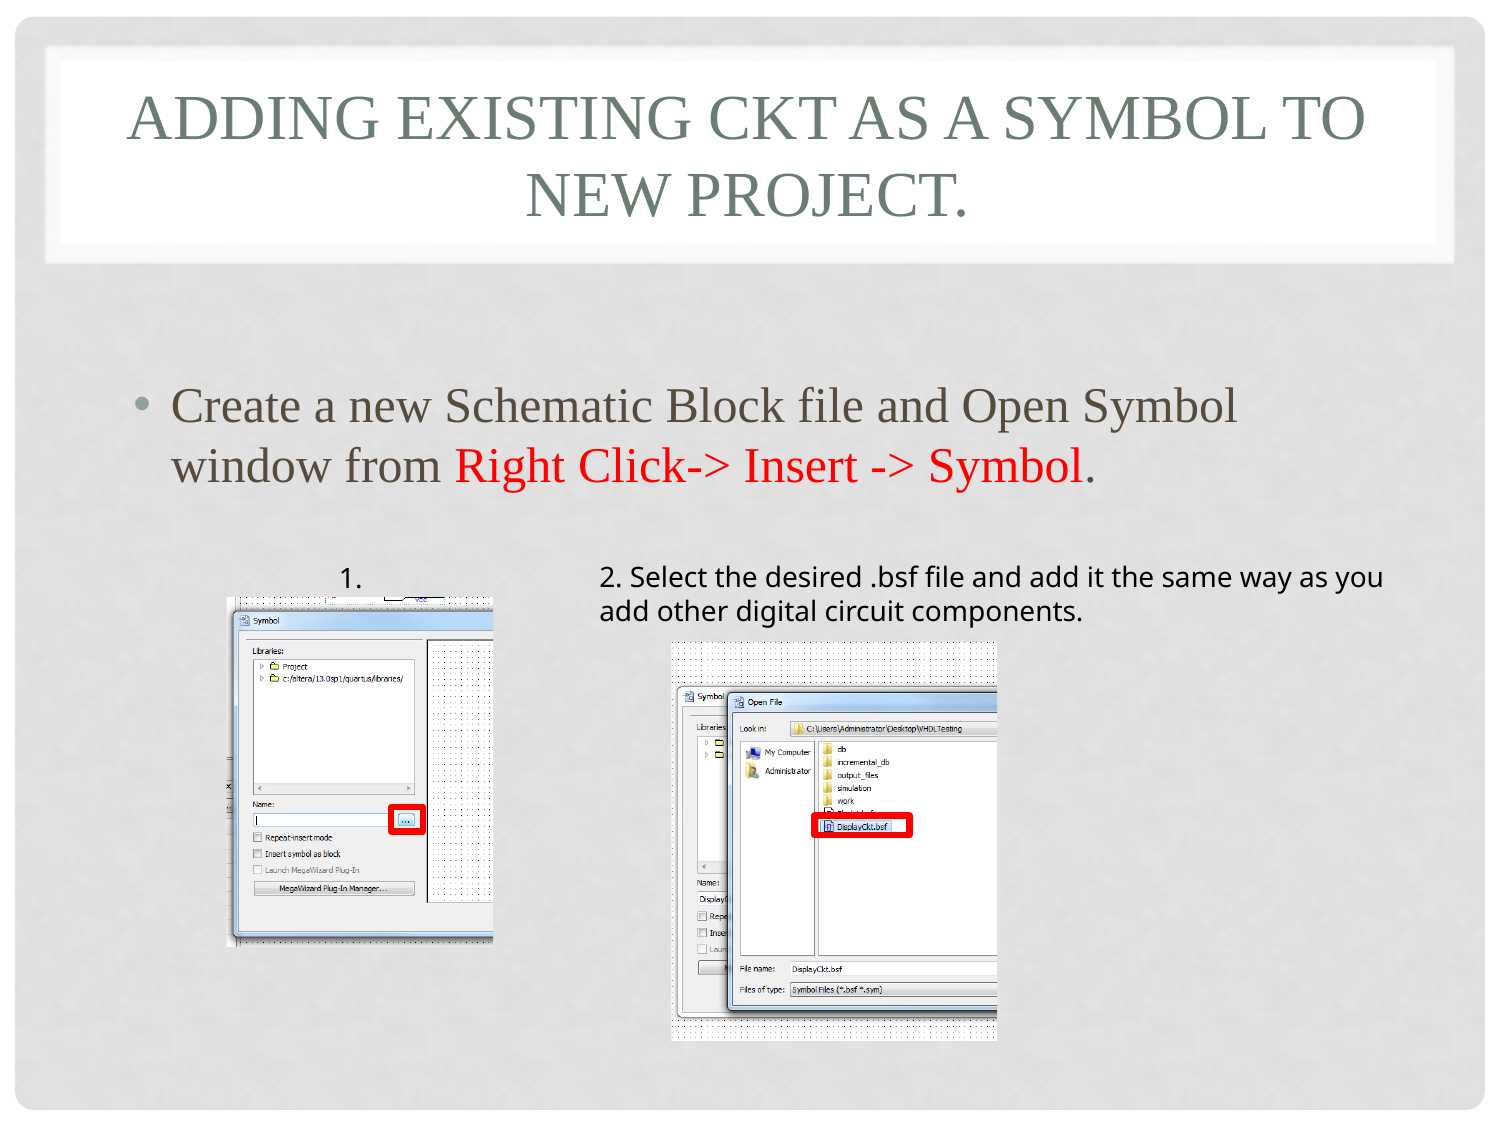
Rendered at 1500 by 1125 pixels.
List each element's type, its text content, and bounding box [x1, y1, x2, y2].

picture [671, 642, 998, 1041]
picture [226, 597, 494, 947]
title Adding Existing Ckt as a symbol to new project. [69, 66, 1425, 238]
text_box 2. Select the desired .bsf file and add it the same way as you add other digital circuit components. [584, 552, 1410, 635]
list Create a new Schematic Block file and Open Symbol window from Right Click-> Insert -> Symbol. [99, 365, 1423, 550]
text_box 1. [324, 552, 385, 597]
